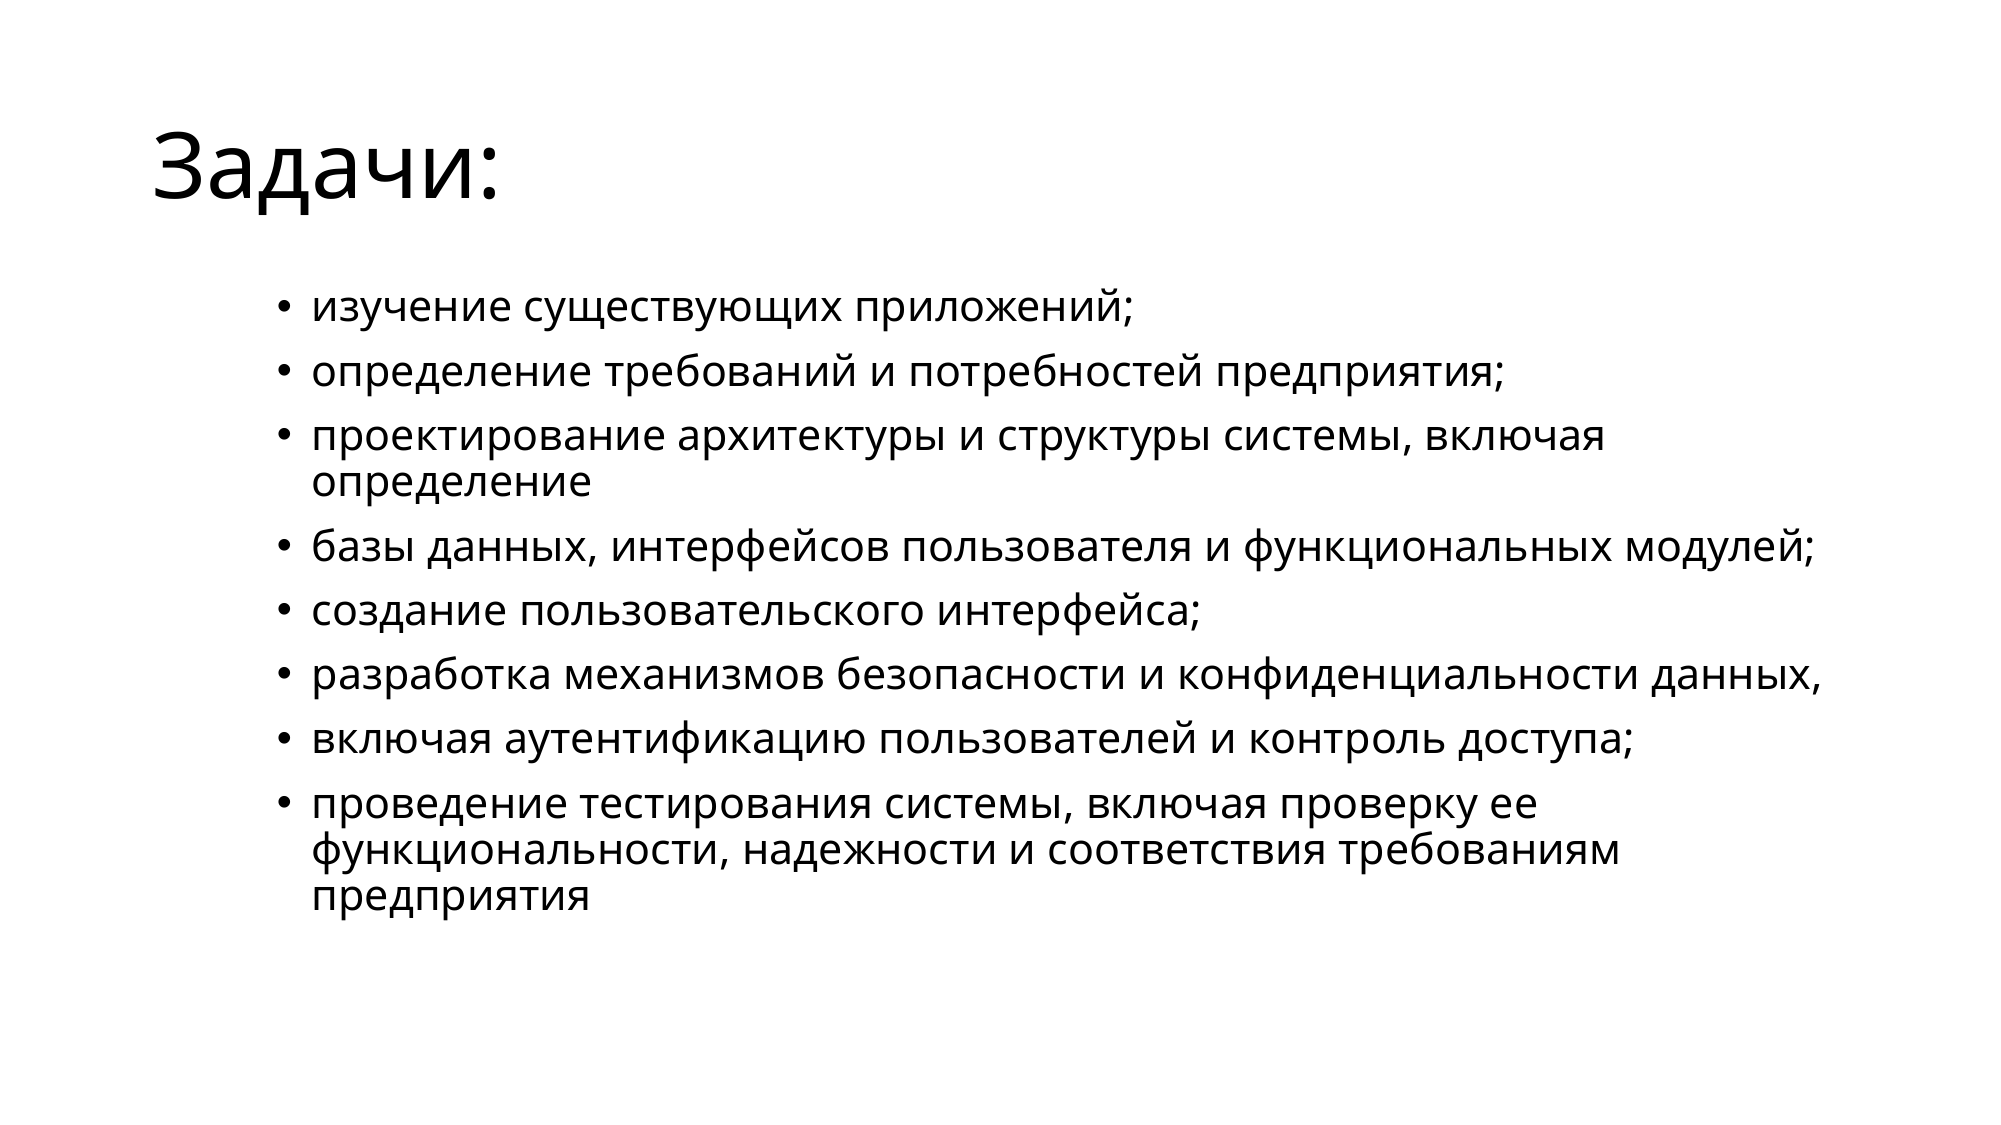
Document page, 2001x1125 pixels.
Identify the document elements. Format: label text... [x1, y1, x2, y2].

list изучение существующих приложений; определение требований и потребностей предприятия; проектирование архитектуры и структуры системы, включая определение базы данных, интерфейсов пользователя и функциональных модулей; создание пользовательского интерфейса; разработка механизмов безопасности и конфиденциальности данных, включая аутентификацию пользователей и контроль доступа; проведение тестирования системы, включая проверку ее функциональности, надежности и соответствия требованиям предприятия [261, 277, 1886, 992]
title Задачи: [137, 59, 1863, 278]
